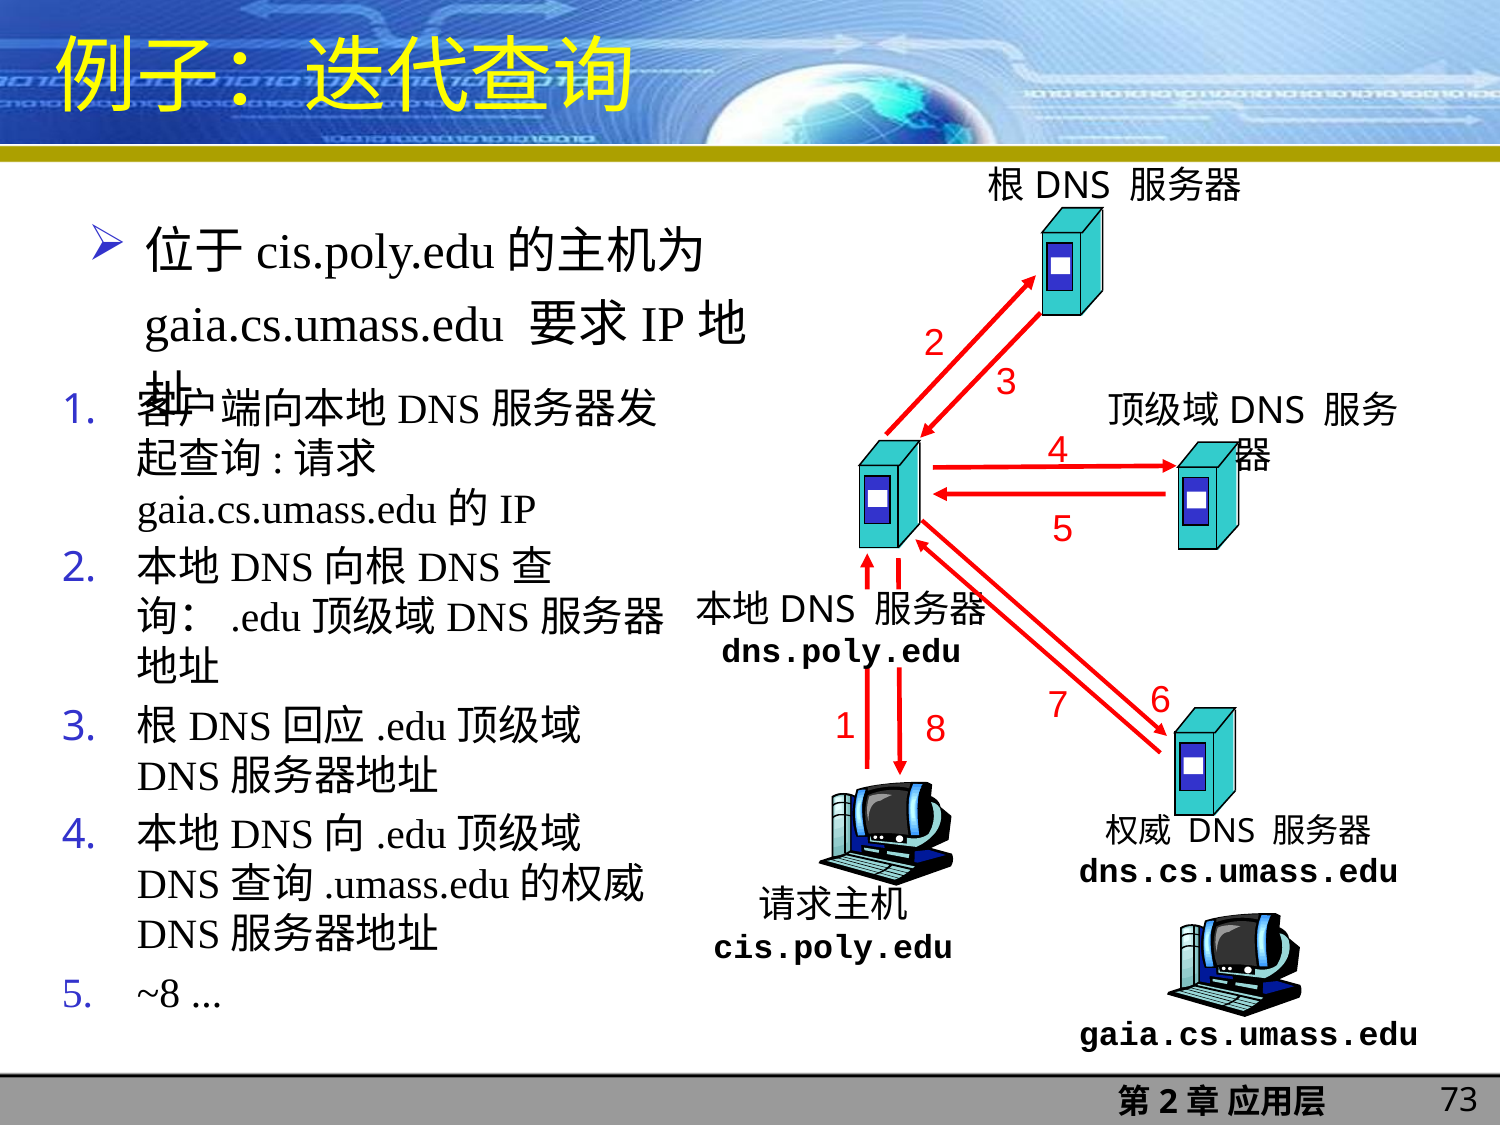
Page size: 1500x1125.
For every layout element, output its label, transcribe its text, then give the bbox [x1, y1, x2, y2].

text_box 例子：迭代查询 [0, 0, 1466, 145]
text_box 根DNS 服务器 [950, 153, 1280, 214]
text_box [893, 678, 907, 776]
text_box 2 [909, 310, 960, 371]
picture [0, 0, 1500, 1125]
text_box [1041, 207, 1103, 316]
text_box 顶级域DNS 服务器 [1074, 378, 1432, 484]
text_box [861, 553, 874, 577]
text_box 8 [910, 696, 962, 757]
text_box 1 [820, 693, 871, 754]
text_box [818, 780, 956, 886]
text_box [919, 540, 959, 577]
text_box 请求主机 cis.poly.edu [698, 872, 969, 973]
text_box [859, 440, 920, 549]
slide_number 73 [1353, 1070, 1494, 1123]
text_box [932, 487, 1166, 501]
list 位于cis.poly.edu的主机为gaia.cs.umass.edu 要求IP地址 [72, 199, 799, 378]
text_box 5 [1037, 497, 1088, 557]
text_box 客户端向本地DNS服务器发起查询:请求gaia.cs.umass.edu的IP 本地DNS向根DNS查询：.edu顶级域DNS服务器地址 根DNS回应.edu顶级域DNS服务器地址 本地DNS向.edu顶级域DNS查询.umass.edu的权威DNS服务器地址 ~8 ... [47, 374, 688, 991]
text_box 3 [980, 349, 1032, 410]
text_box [1177, 442, 1239, 550]
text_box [1166, 912, 1304, 1017]
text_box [1174, 707, 1236, 816]
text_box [685, 577, 998, 678]
text_box 4 [1032, 417, 1074, 477]
text_box [960, 275, 1036, 357]
text_box 7 [1032, 672, 1083, 733]
text_box 6 [1135, 667, 1186, 728]
text_box gaia.cs.umass.edu [1064, 1005, 1434, 1060]
text_box [920, 375, 980, 438]
text_box [998, 587, 1167, 736]
text_box 权威 DNS 服务器 dns.cs.umass.edu [1063, 801, 1414, 897]
